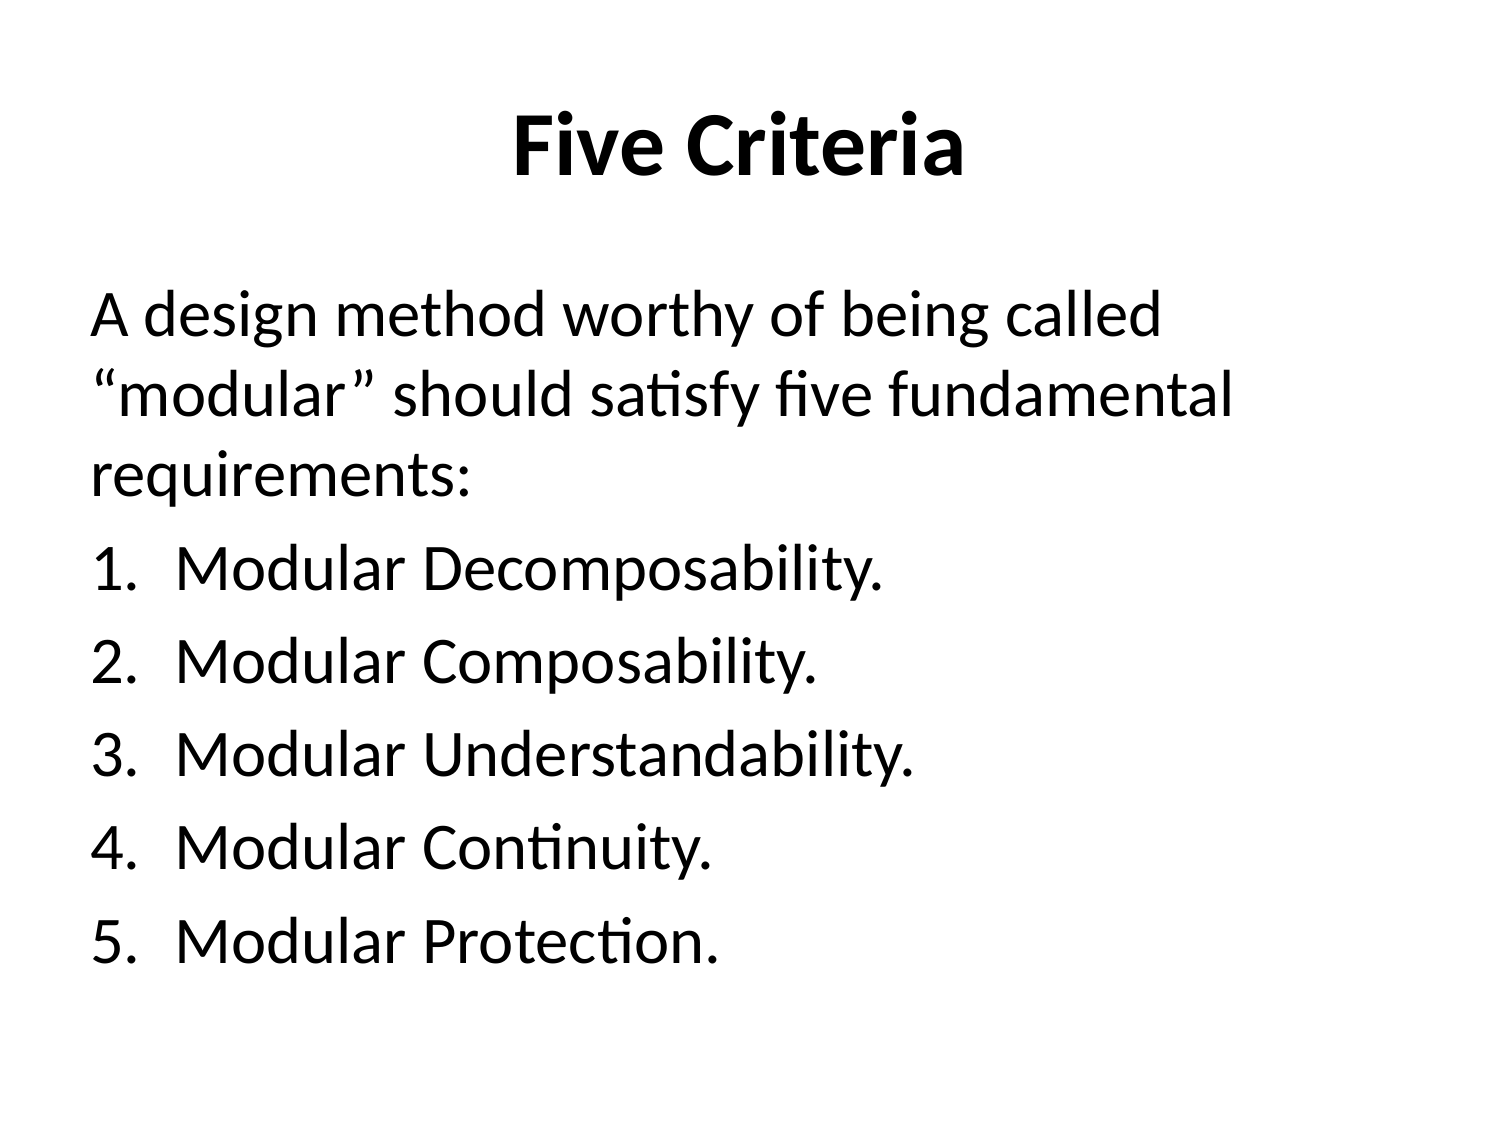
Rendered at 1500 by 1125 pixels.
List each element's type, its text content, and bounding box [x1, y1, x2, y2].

list A design method worthy of being called “modular” should satisfy five fundamental requirements: Modular Decomposability. Modular Composability. Modular Understandability. Modular Continuity. Modular Protection. [75, 262, 1425, 1005]
title Five Criteria [75, 45, 1425, 233]
